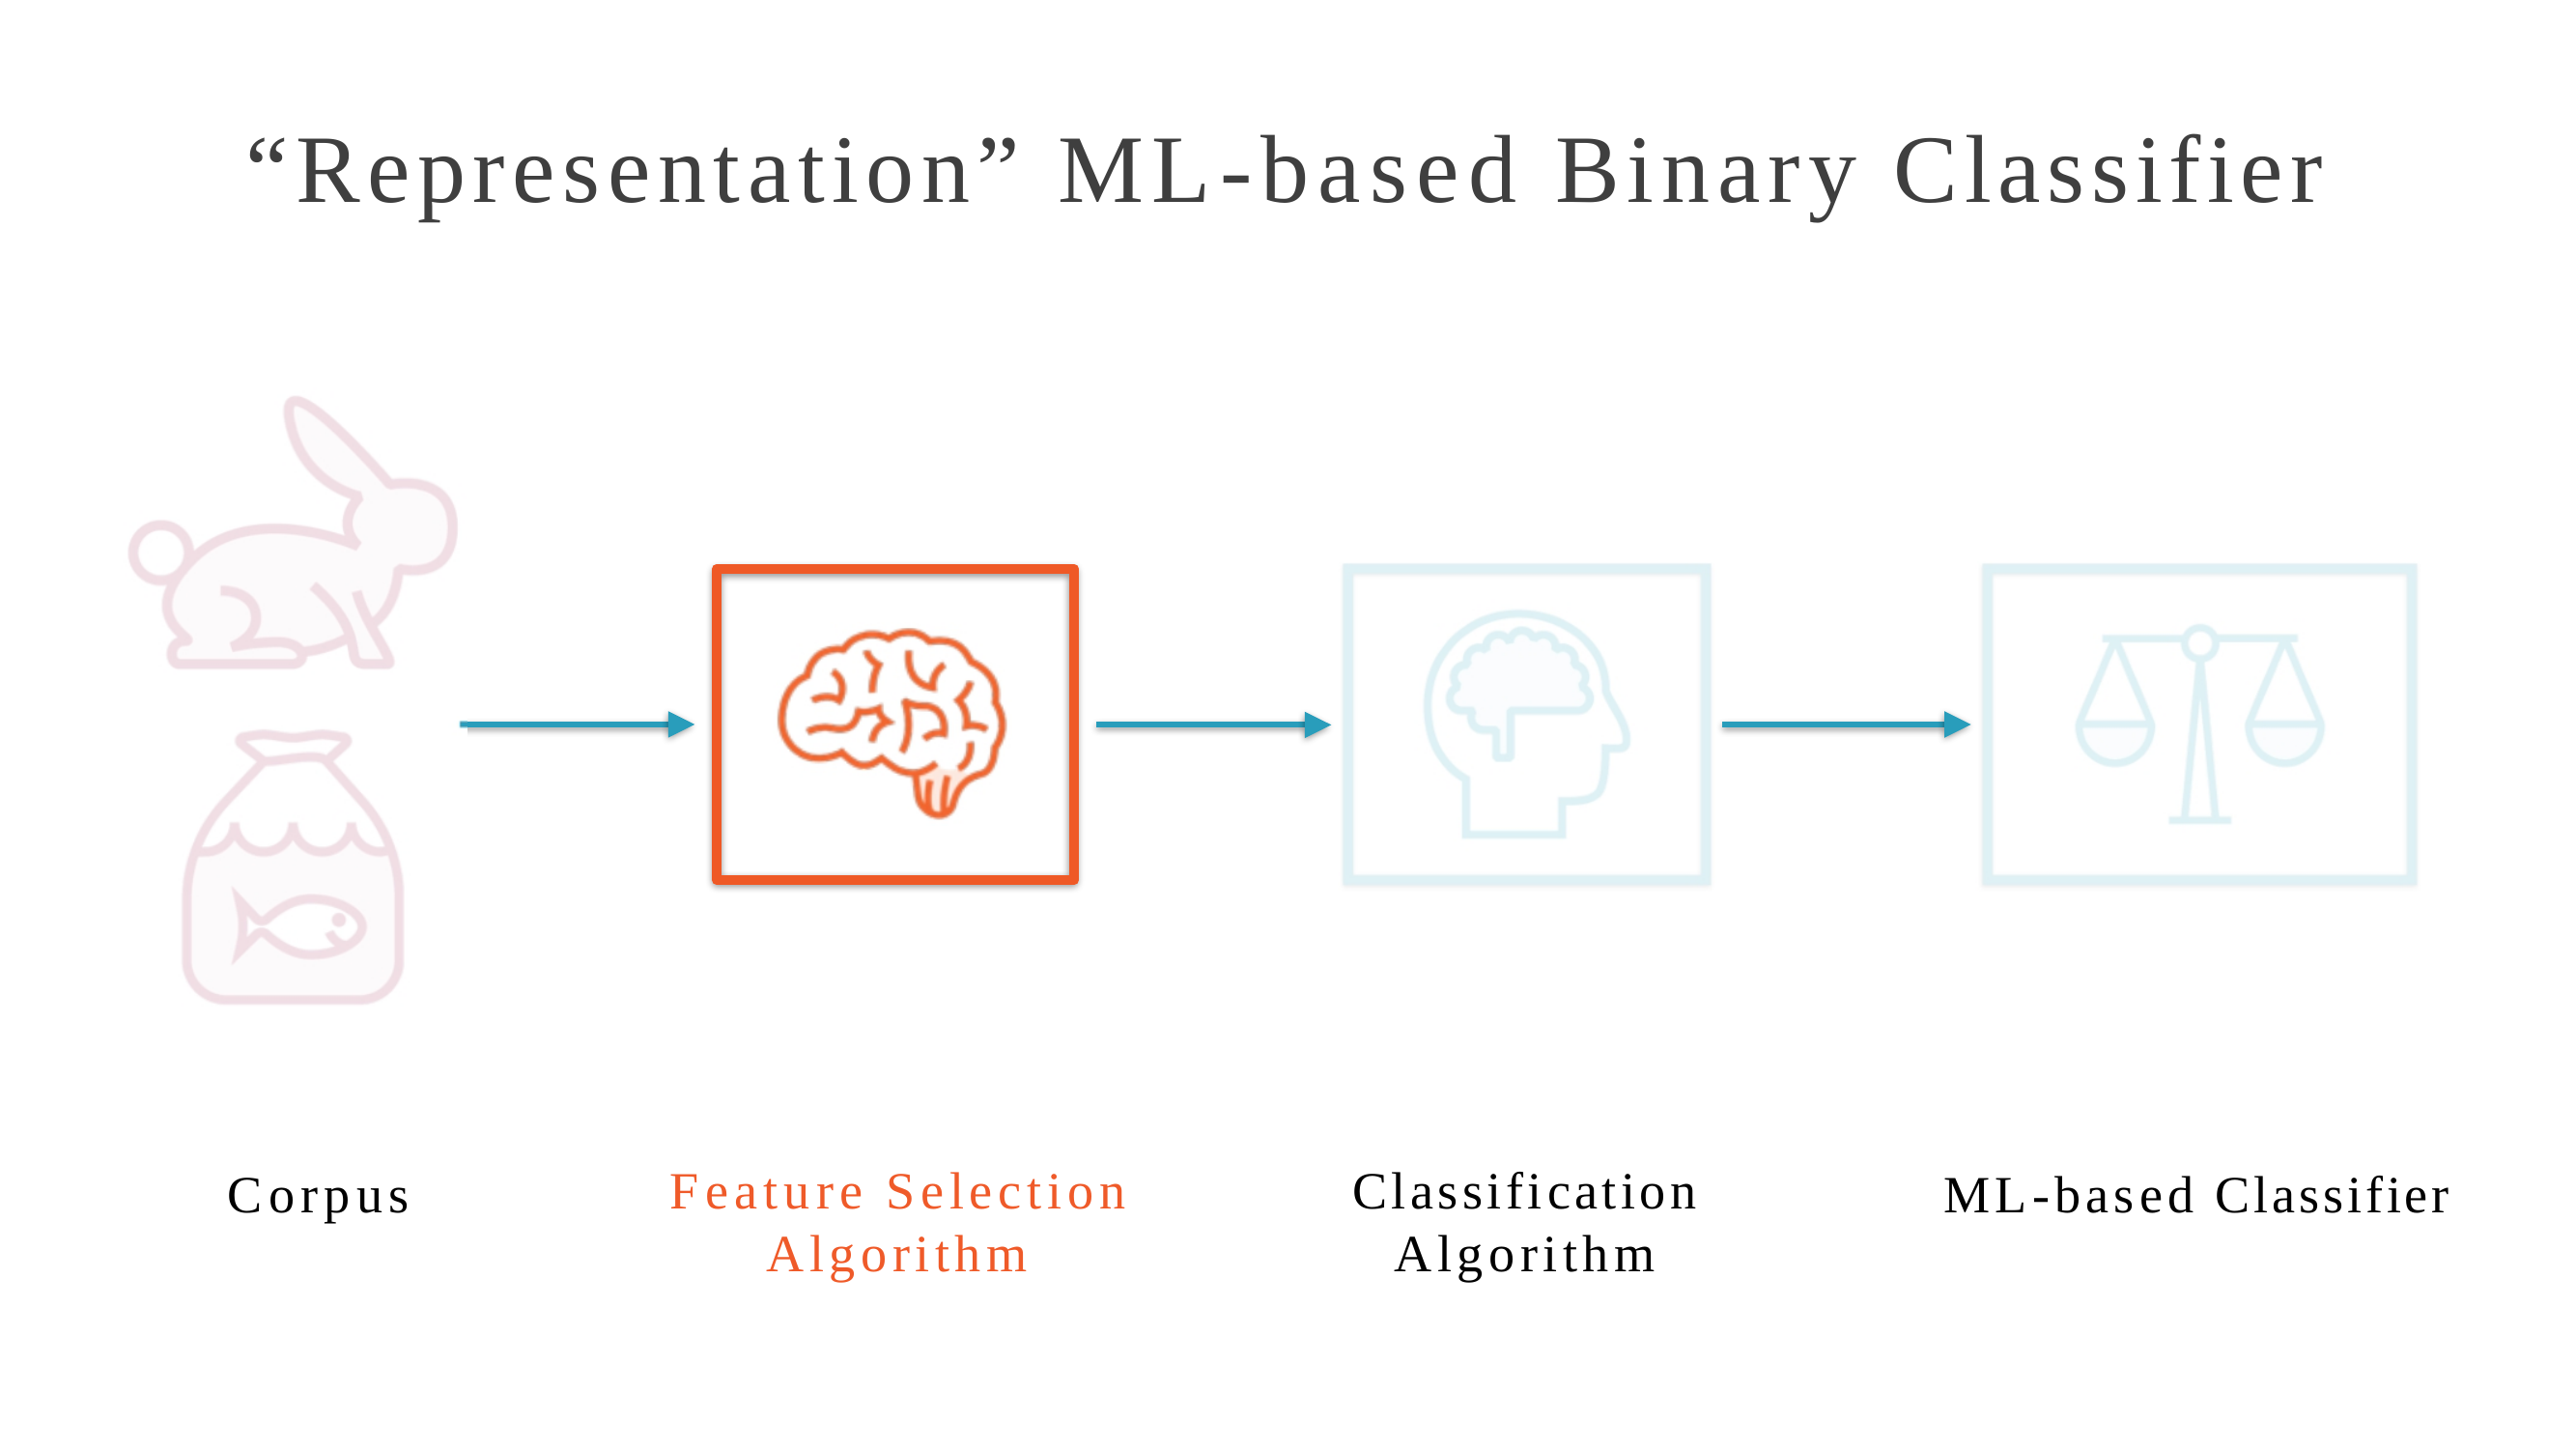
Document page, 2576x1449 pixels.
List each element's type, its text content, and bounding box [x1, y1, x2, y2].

text_box [715, 567, 1076, 882]
text_box Classification Algorithm [1351, 1156, 1704, 1283]
picture [772, 622, 1013, 827]
text_box [1941, 709, 1969, 740]
text_box Corpus [227, 1156, 436, 1224]
text_box Feature Selection Algorithm [669, 1156, 1135, 1283]
text_box [1302, 709, 1332, 741]
text_box [665, 709, 697, 740]
text_box [472, 723, 662, 726]
text_box “Representation” ML-based Binary Classifier [245, 105, 2349, 222]
picture [1337, 560, 1717, 893]
text_box ML-based Classifier [1943, 1156, 2475, 1224]
text_box [1722, 723, 1938, 726]
picture [1974, 560, 2423, 893]
picture [120, 386, 467, 1013]
text_box [1095, 723, 1298, 726]
